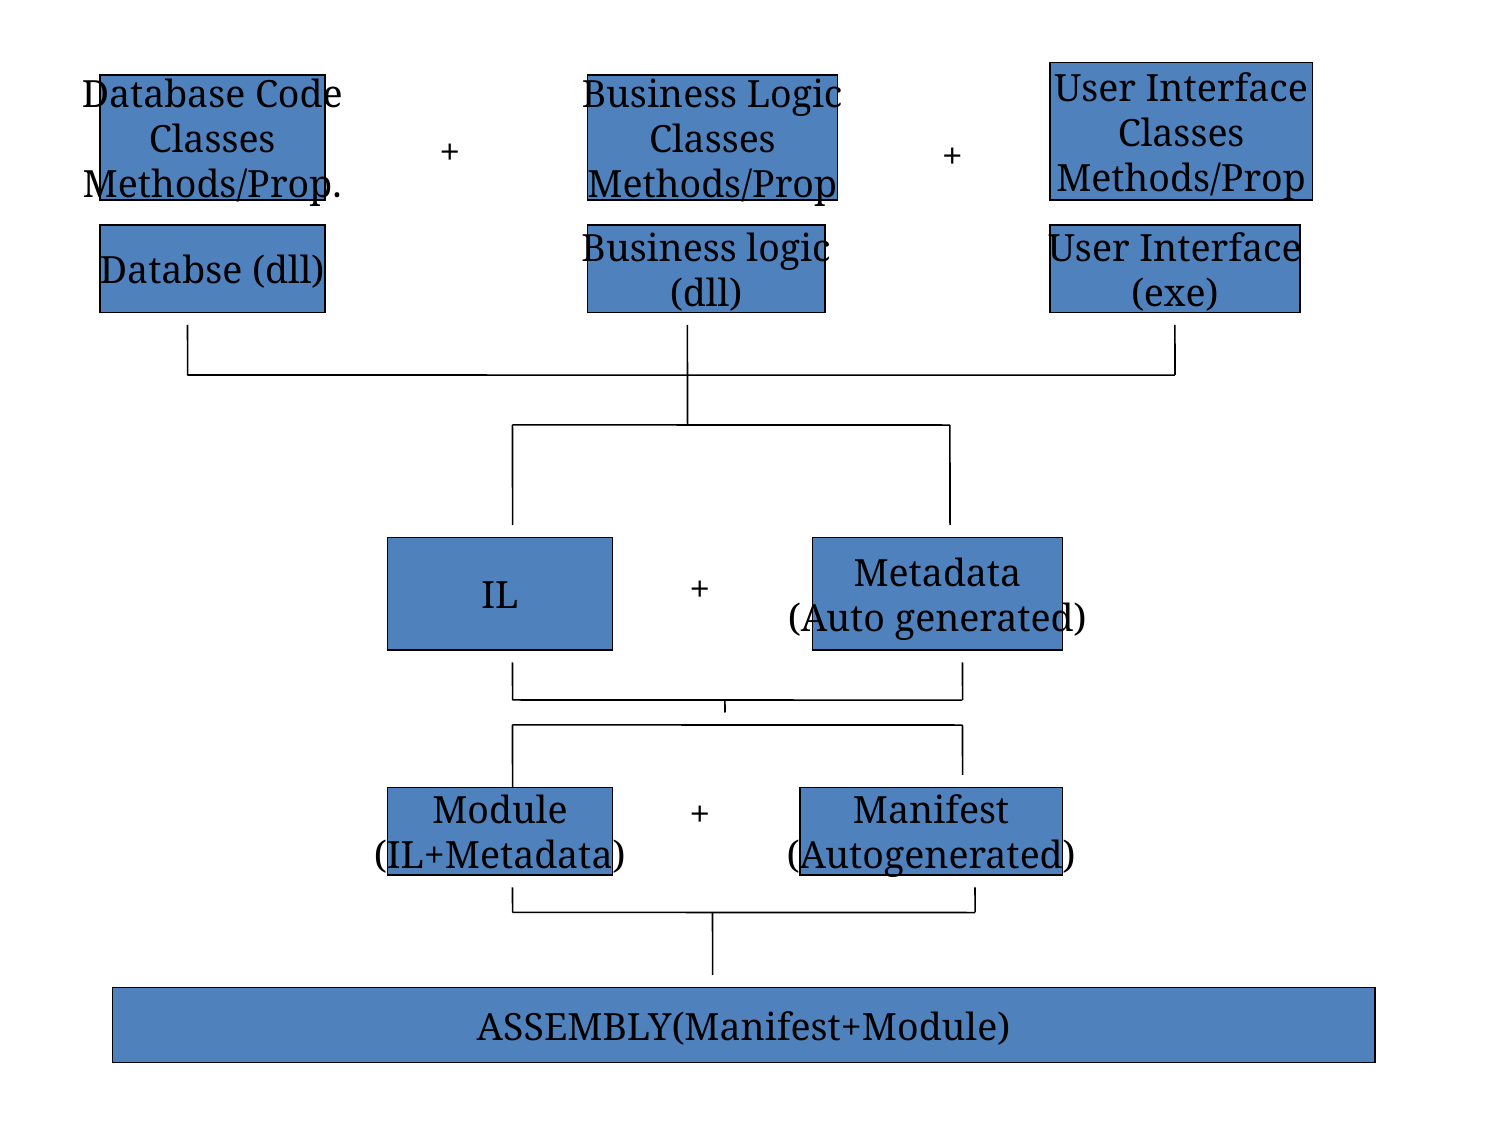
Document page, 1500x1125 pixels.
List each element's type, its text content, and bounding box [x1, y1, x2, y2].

text_box ASSEMBLY(Manifest+Module) [112, 987, 1375, 1063]
text_box + [927, 124, 978, 185]
text_box + [424, 120, 476, 181]
text_box Database Code Classes Methods/Prop. [99, 75, 325, 200]
text_box Business logic (dll) [587, 224, 825, 313]
text_box Databse (dll) [99, 224, 325, 313]
text_box + [674, 783, 726, 843]
text_box + [674, 558, 726, 618]
text_box Manifest (Autogenerated) [800, 787, 1063, 875]
text_box IL [387, 537, 613, 650]
text_box Business Logic Classes Methods/Prop [587, 75, 838, 200]
text_box Module (IL+Metadata) [387, 787, 613, 875]
text_box Metadata (Auto generated) [812, 537, 1063, 650]
text_box User Interface (exe) [1050, 224, 1300, 313]
text_box User Interface Classes Methods/Prop [1050, 62, 1313, 200]
